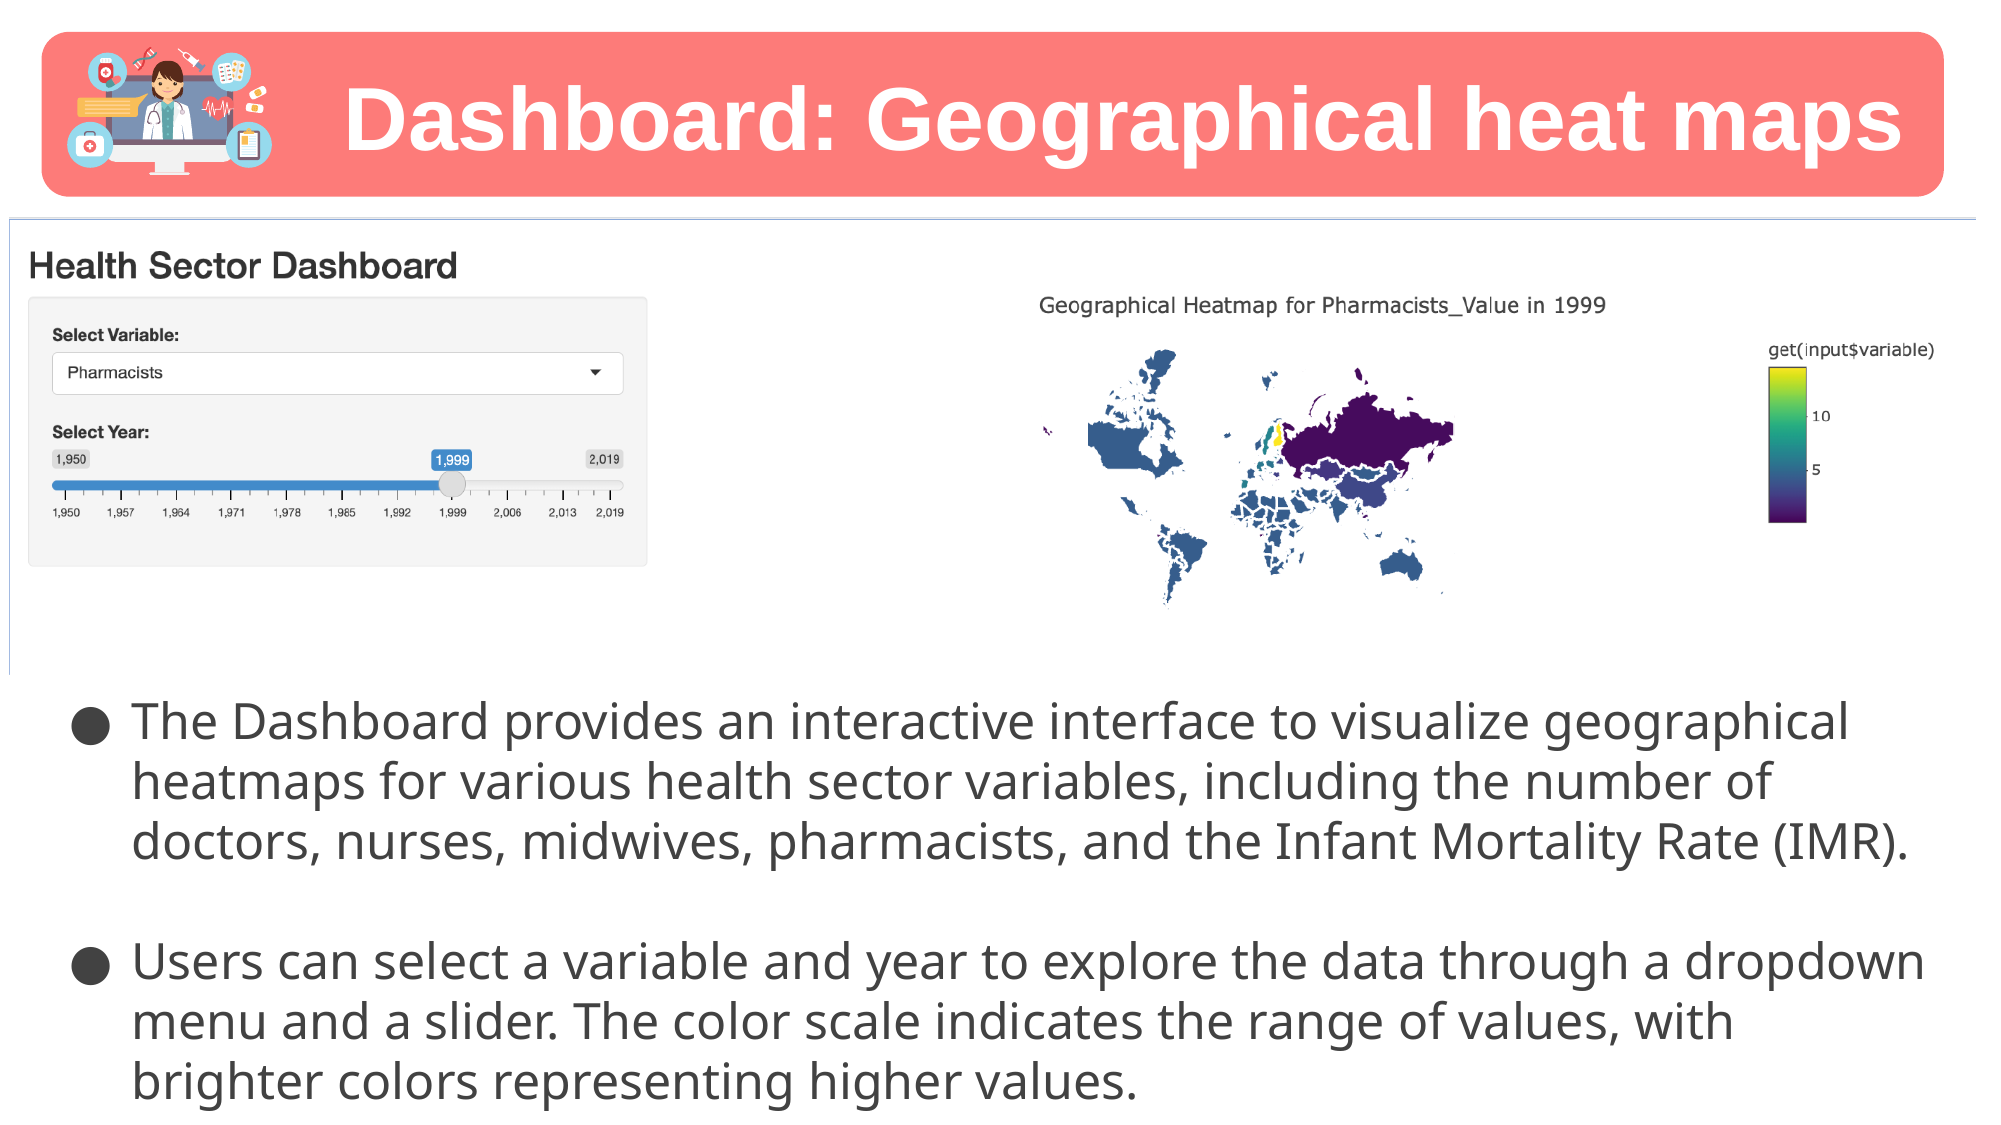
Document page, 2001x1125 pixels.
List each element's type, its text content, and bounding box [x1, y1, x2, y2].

text_box The Dashboard provides an interactive interface to visualize geographical heatmaps for various health sector variables, including the number of doctors, nurses, midwives, pharmacists, and the Infant Mortality Rate (IMR). Users can select a variable and year to explore the data through a dropdown menu and a slider. The color scale indicates the range of values, with brighter colors representing higher values. [41, 686, 1944, 1116]
picture [9, 217, 1977, 675]
text_box Dashboard: Geographical heat maps [41, 31, 1944, 197]
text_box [66, 46, 273, 176]
